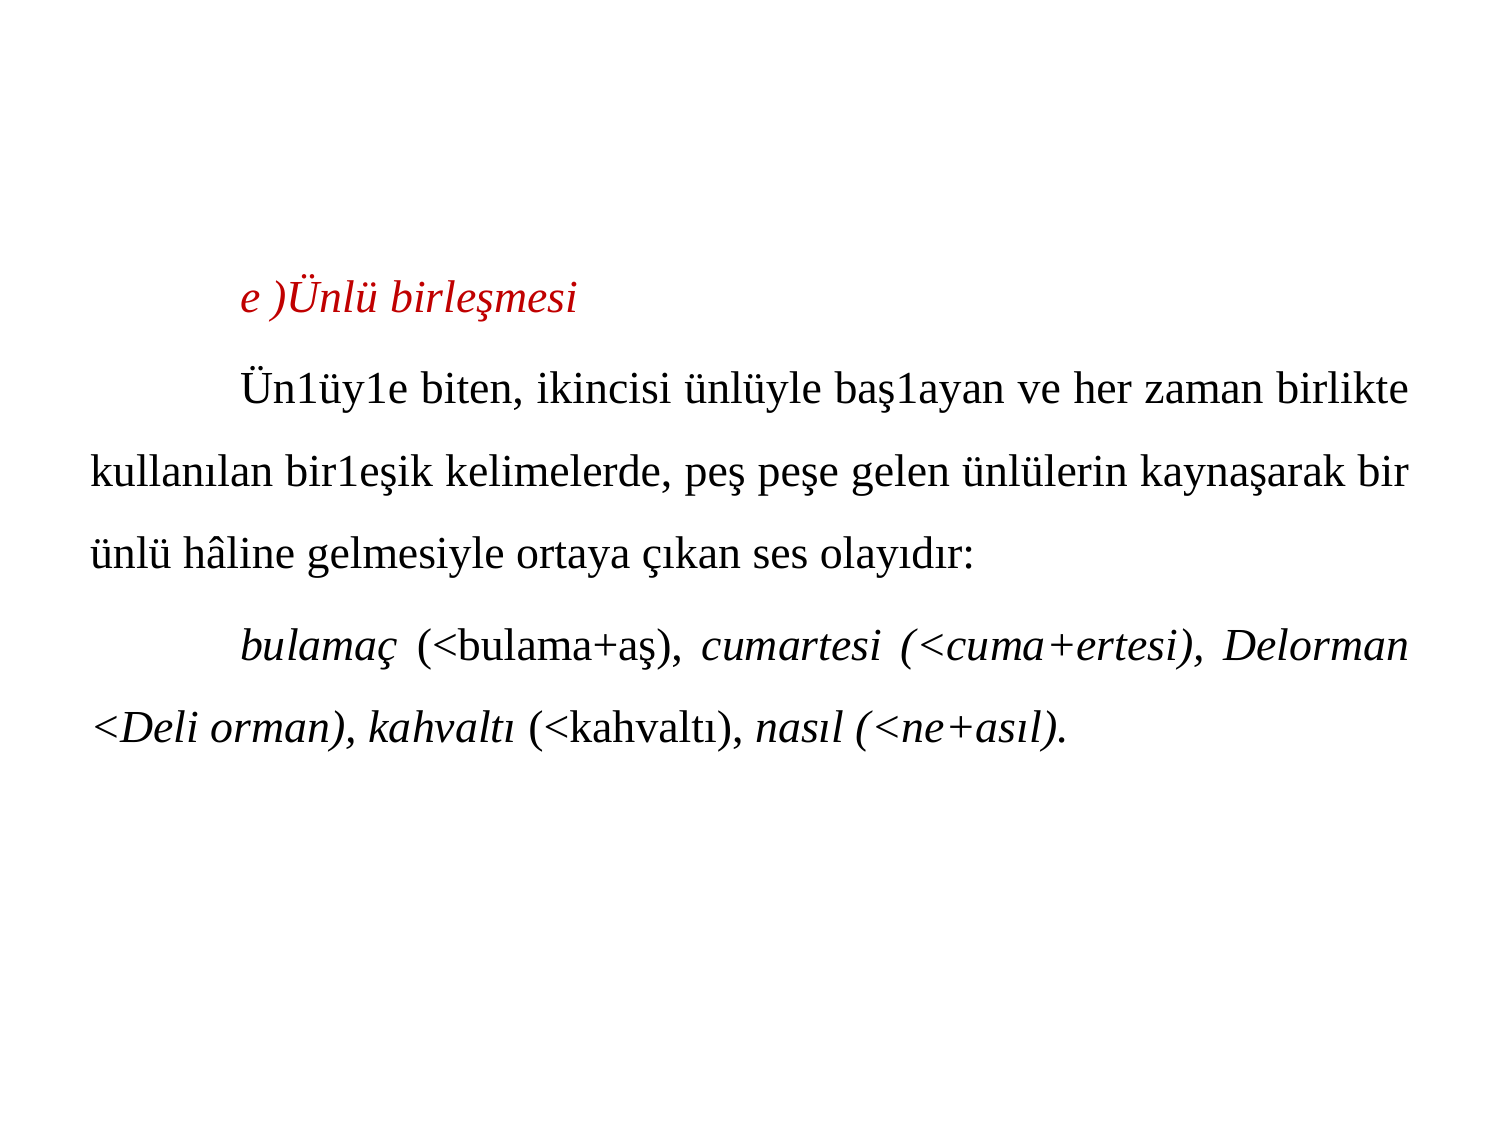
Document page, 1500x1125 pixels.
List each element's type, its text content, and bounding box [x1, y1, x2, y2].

list e )Ünlü birleşmesi Ün1üy1e biten, ikincisi ünlüyle baş1ayan ve her zaman birlikte kullanılan bir1eşik kelimelerde, peş peşe gelen ünlülerin kaynaşarak bir ünlü hâline gelmesiyle ortaya çıkan ses olayıdır: bulamaç (<bulama+aş), cumartesi (<cuma+ertesi), Delorman <Deli orman), kahvaltı (<kahvaltı), nasıl (<ne+asıl). [75, 231, 1425, 935]
